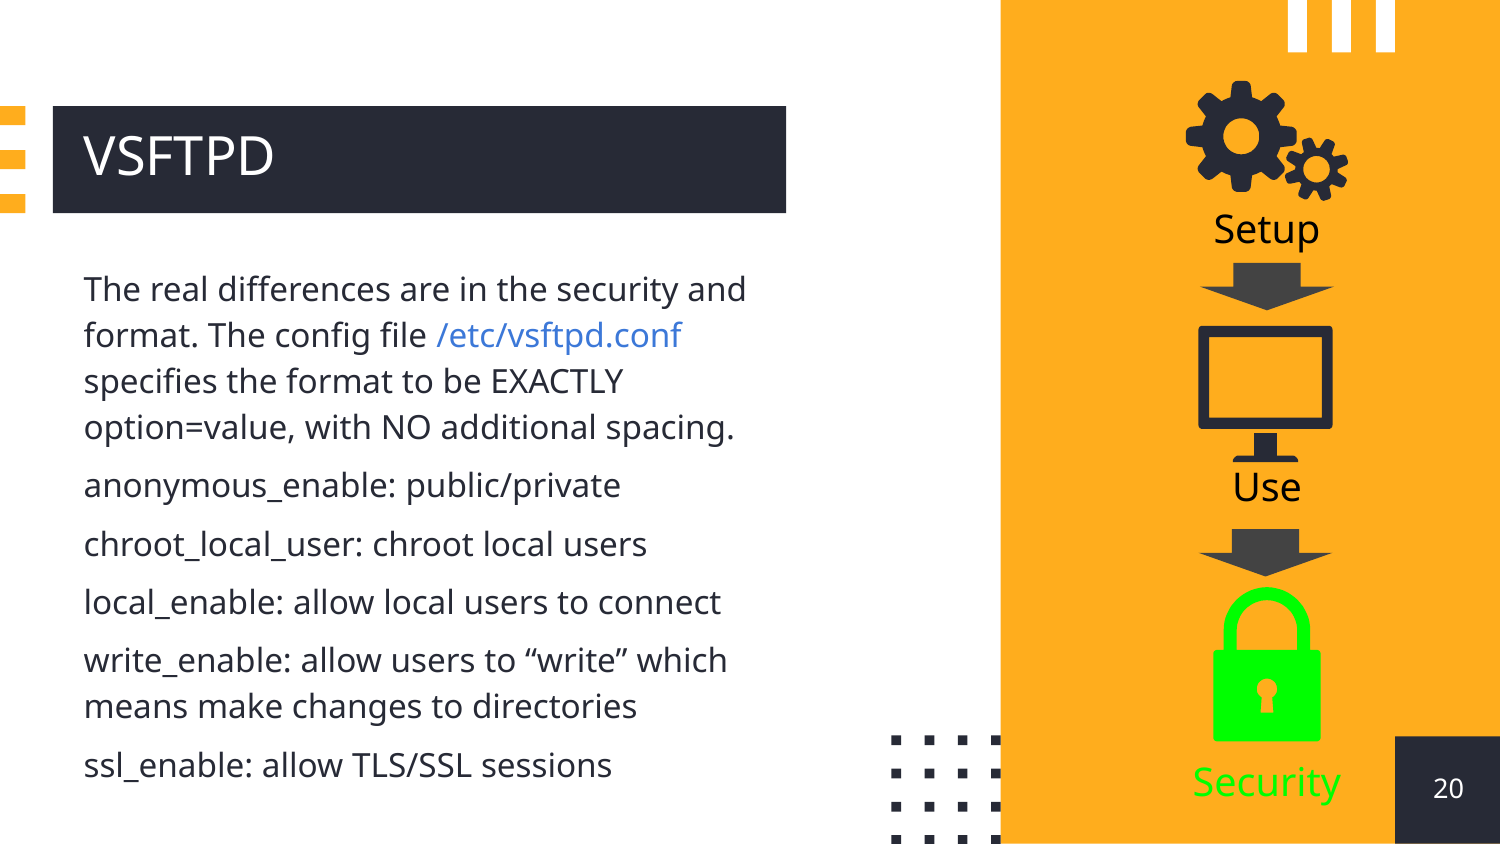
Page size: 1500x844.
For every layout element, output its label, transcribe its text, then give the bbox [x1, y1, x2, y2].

text_box Setup [1140, 188, 1394, 237]
text_box [1213, 587, 1321, 741]
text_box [1185, 80, 1349, 202]
text_box [1199, 262, 1335, 311]
slide_number ‹#› [1395, 736, 1500, 844]
title VSFTPD [83, 106, 787, 214]
list The real differences are in the security and format. The config file /etc/vsftpd.conf specifies the format to be EXACTLY option=value, with NO additional spacing. anonymous_enable: public/private chroot_local_user: chroot local users local_enable: allow local users to connect write_enable: allow users to “write” which means make changes to directories ssl_enable: allow TLS/SSL sessions [83, 262, 787, 736]
text_box [1198, 529, 1333, 577]
text_box Use [1140, 447, 1394, 495]
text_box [1198, 325, 1333, 463]
text_box Security [1140, 741, 1394, 789]
